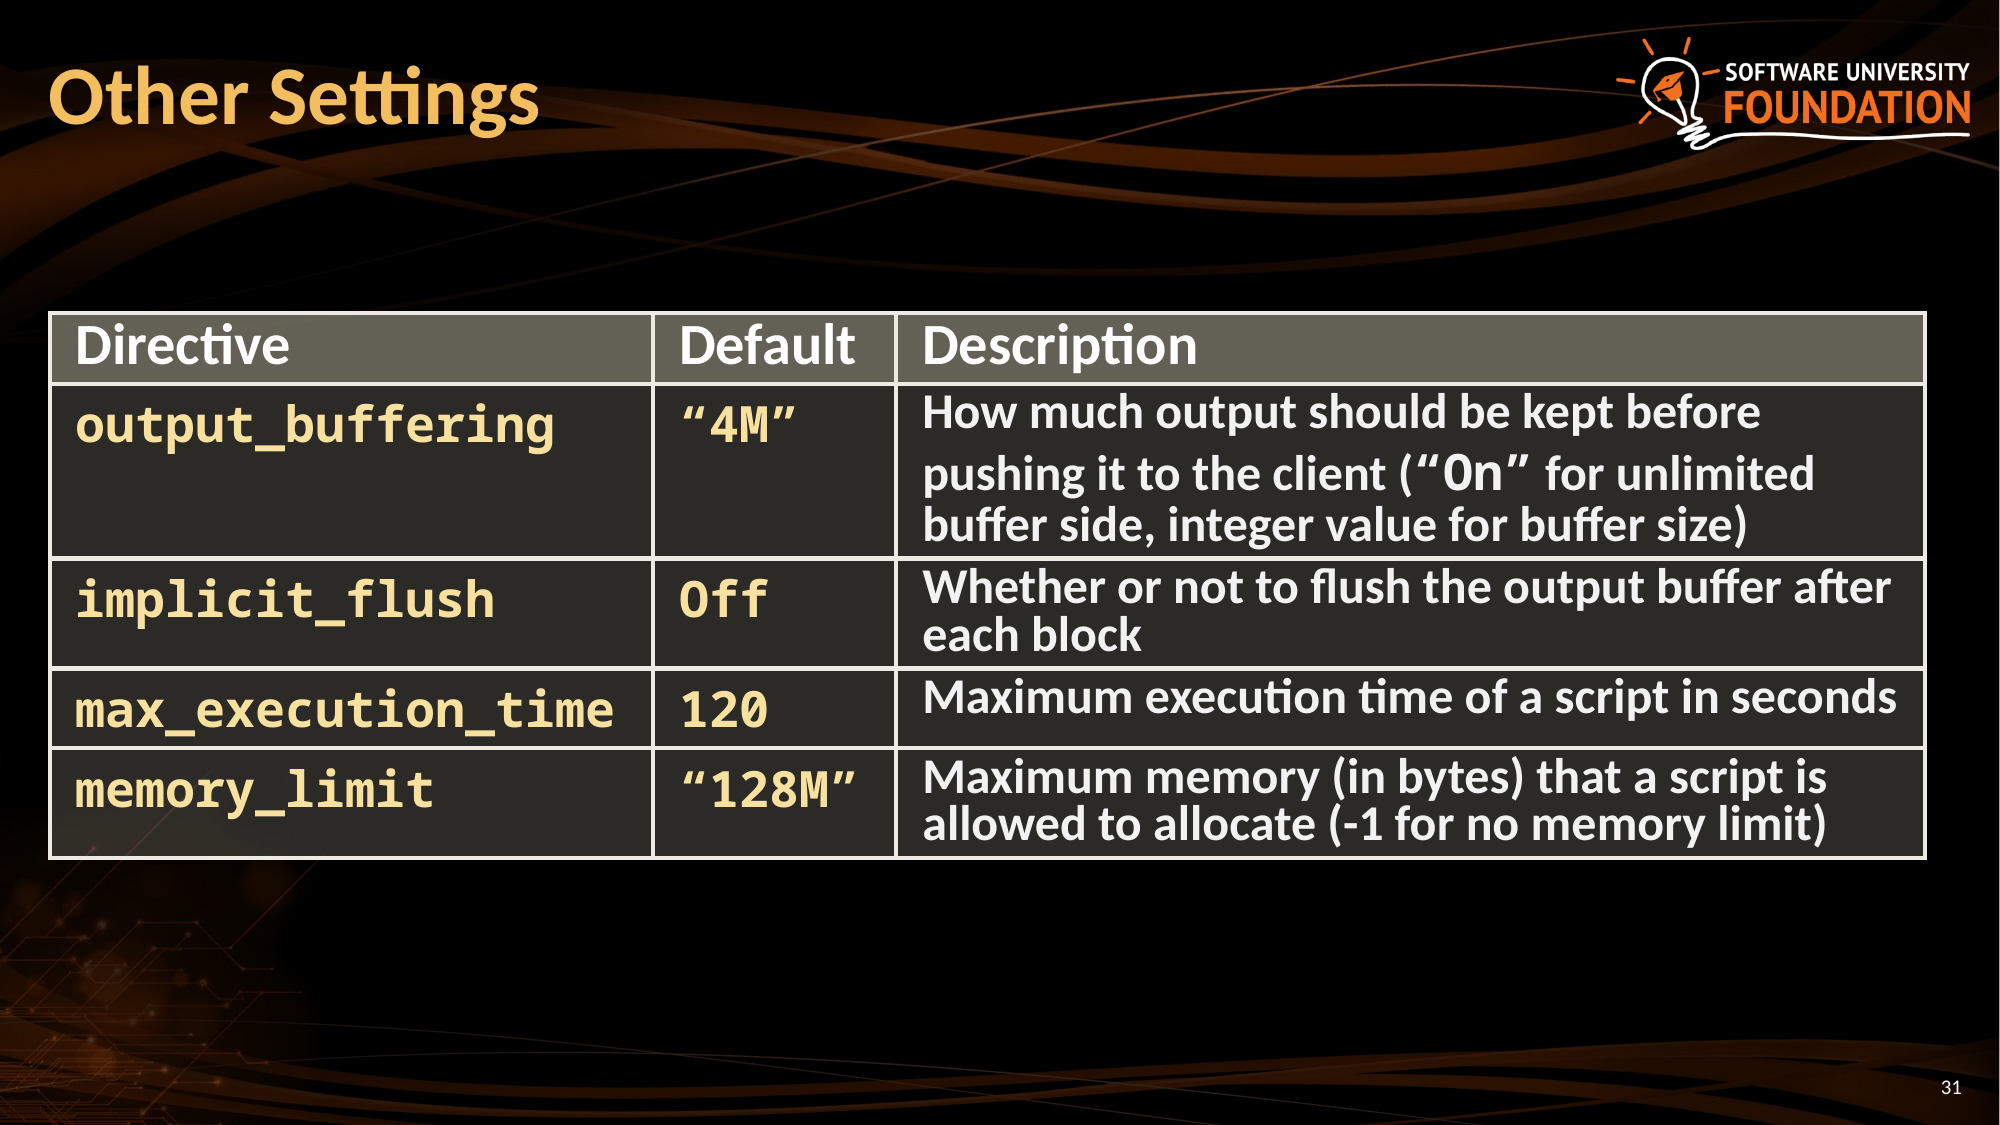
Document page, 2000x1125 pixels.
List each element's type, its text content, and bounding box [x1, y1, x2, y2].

table_cell “128M” [655, 750, 894, 856]
table_cell Maximum execution time of a script in seconds [898, 671, 1923, 746]
table_cell max_execution_time [52, 671, 651, 746]
table_cell Whether or not to flush the output buffer after each block [898, 561, 1923, 666]
table_header Default [655, 315, 894, 382]
table_header Description [898, 315, 1923, 382]
table_cell Maximum memory (in bytes) that a script is allowed to allocate (-1 for no memory limit) [898, 750, 1923, 856]
picture [0, 0, 2000, 1125]
table_cell implicit_flush [52, 561, 651, 666]
table_header Directive [52, 315, 651, 382]
table_cell 120 [655, 671, 894, 746]
table_cell memory_limit [52, 750, 651, 856]
table_cell How much output should be kept before pushing it to the client (“On” for unlimited buffer side, integer value for buffer size) [898, 386, 1923, 556]
table_cell output_buffering [52, 386, 651, 556]
title Other Settings [30, 6, 1602, 189]
table_cell Off [655, 561, 894, 666]
slide_number 31 [1897, 1070, 1968, 1103]
table_cell “4M” [655, 386, 894, 556]
